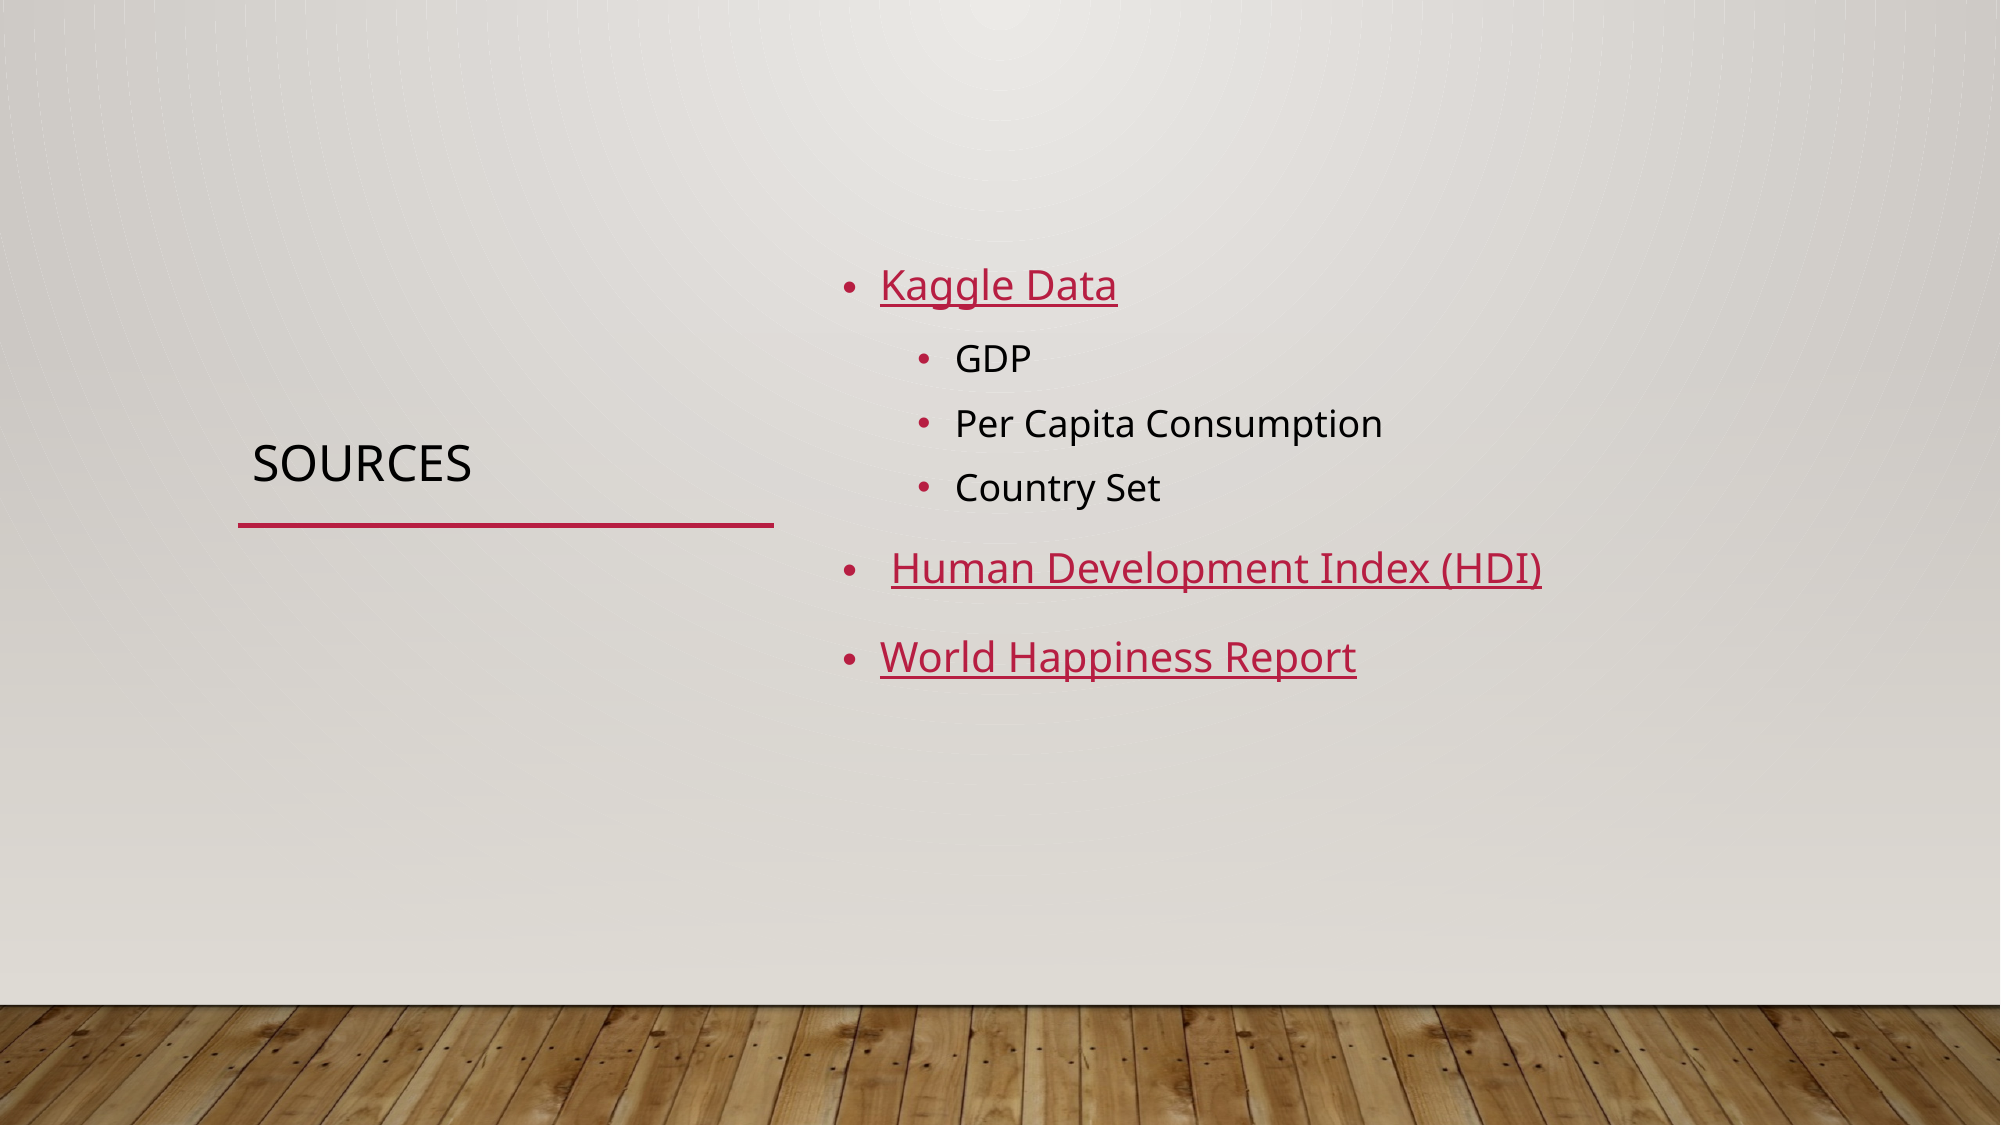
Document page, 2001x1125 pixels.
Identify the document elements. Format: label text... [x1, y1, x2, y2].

picture [0, 1005, 2000, 1125]
title Sources [236, 131, 774, 500]
list Kaggle Data GDP Per Capita Consumption Country Set Human Development Index (HDI) World Happiness Report [827, 131, 1814, 896]
